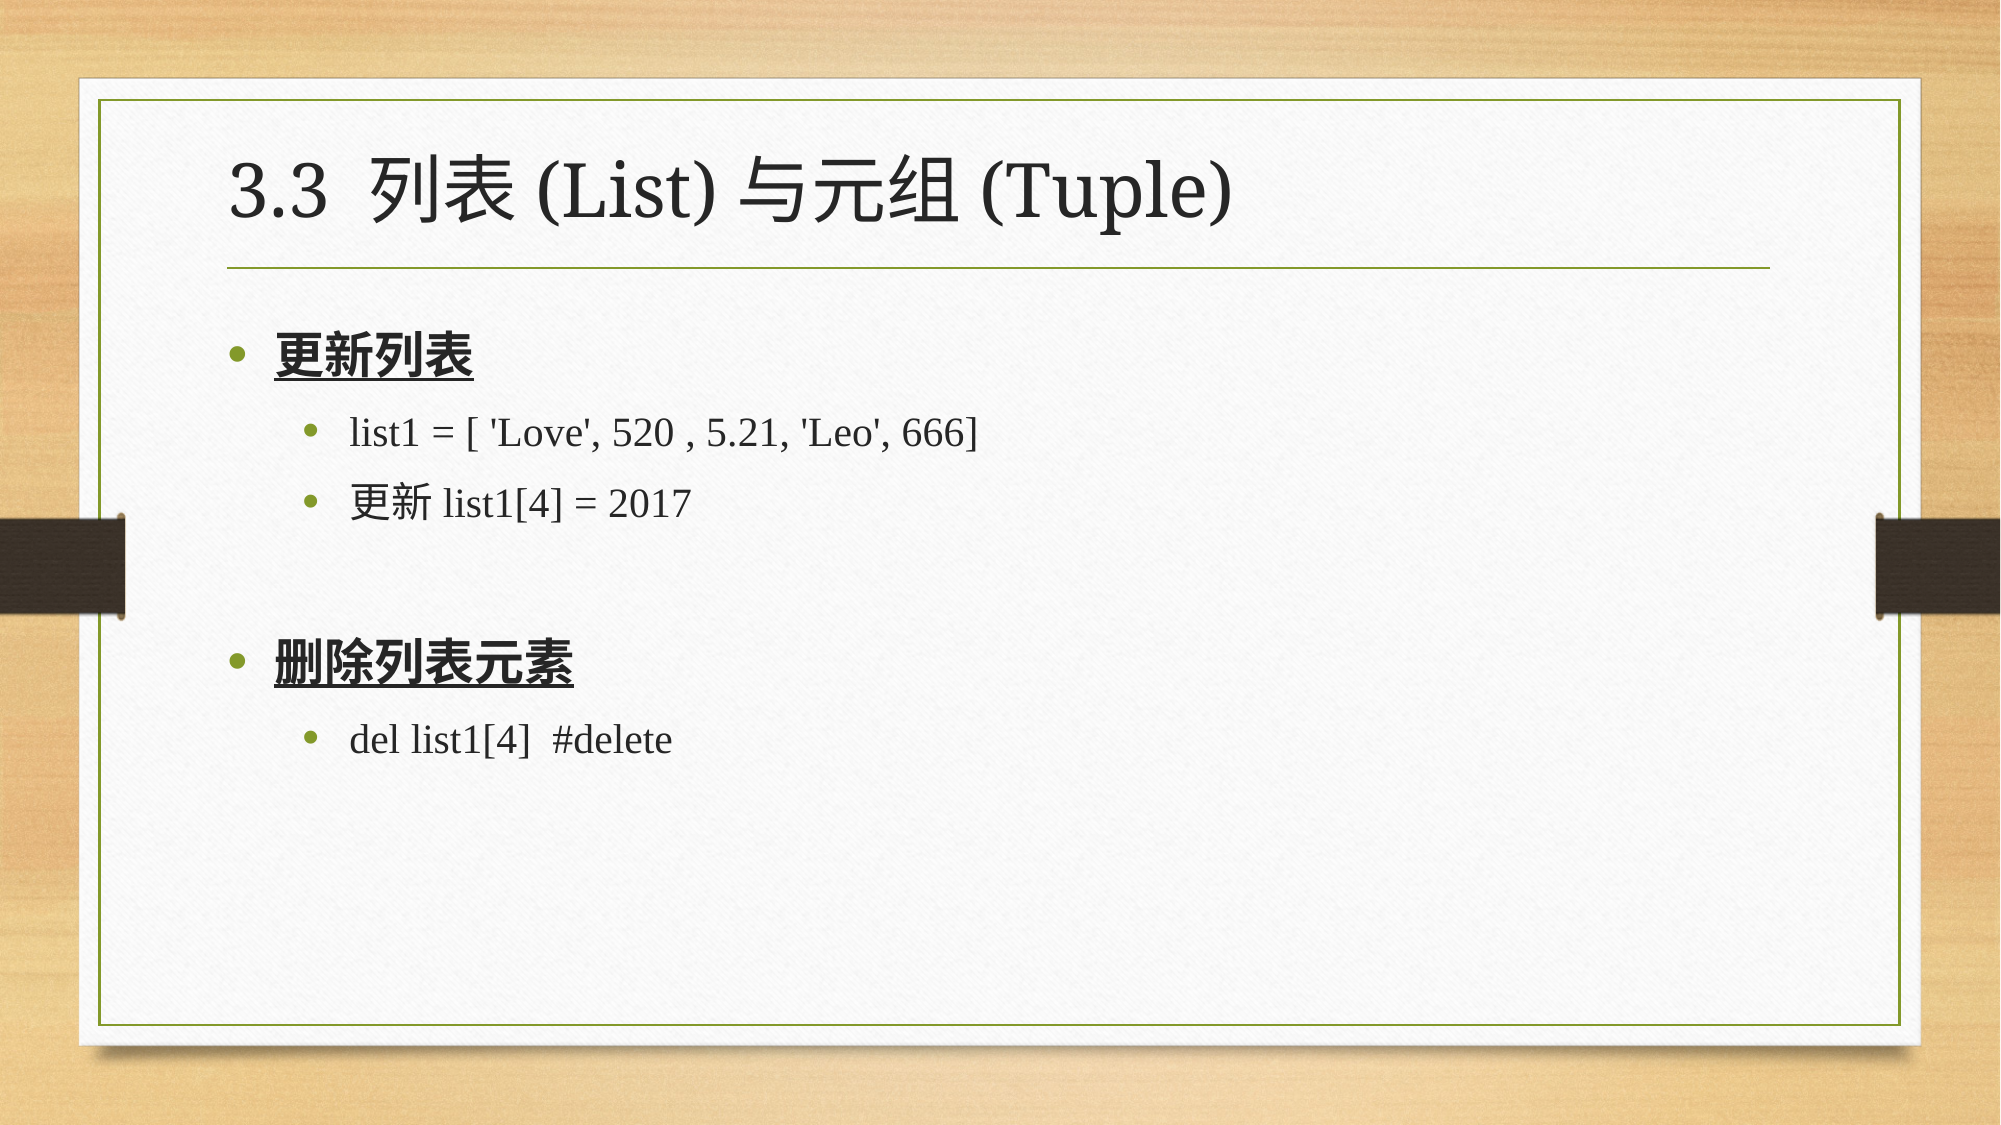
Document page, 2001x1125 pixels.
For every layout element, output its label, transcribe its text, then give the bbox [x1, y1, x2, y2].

picture [0, 0, 2001, 1125]
list 更新列表 list1 = [ 'Love', 520 , 5.21, 'Leo', 666] 更新list1[4] = 2017 删除列表元素 del list1[4] #delete [212, 316, 1788, 996]
title 3.3 列表(List)与元组(Tuple) [212, 131, 1788, 244]
